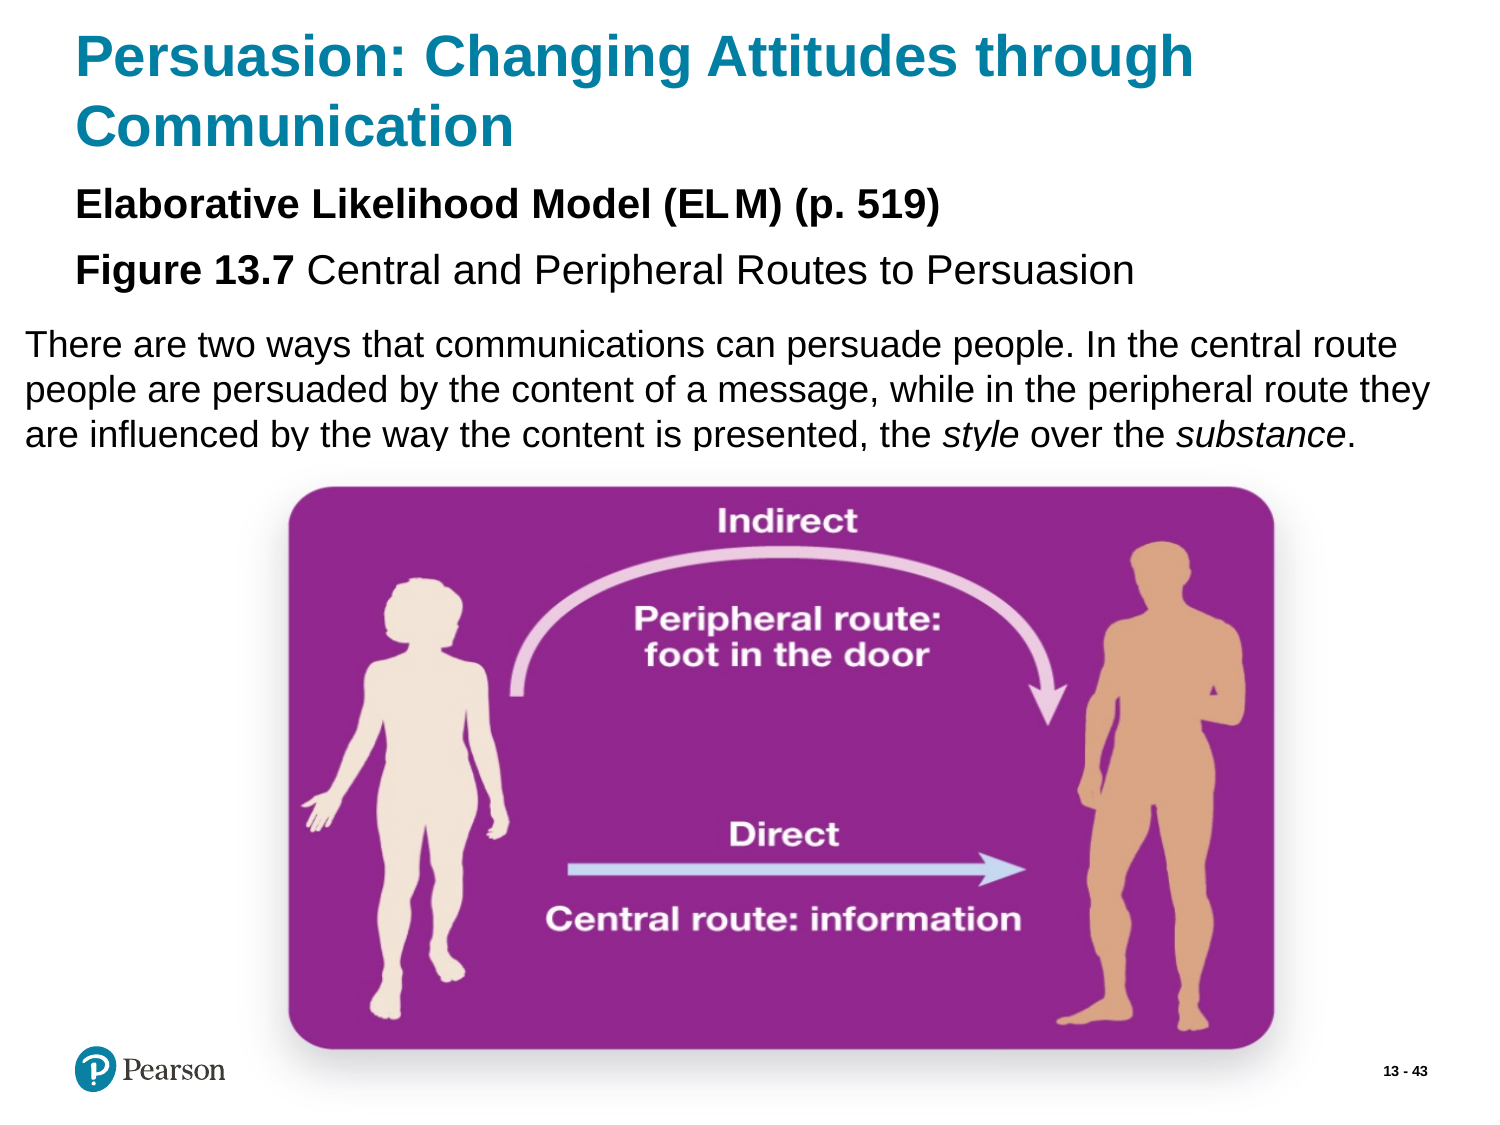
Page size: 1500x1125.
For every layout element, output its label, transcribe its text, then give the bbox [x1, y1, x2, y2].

title Persuasion: Changing Attitudes through Communication [75, 7, 1425, 167]
list Figure 13.7 Central and Peripheral Routes to Persuasion [75, 235, 1424, 300]
list There are two ways that communications can persuade people. In the central route people are persuaded by the content of a message, while in the peripheral route they are influenced by the way the content is presented, the style over the substance. [24, 319, 1475, 508]
picture [224, 451, 1338, 1125]
list Elaborative Likelihood Model (E L M) (p. 519) [75, 167, 1425, 236]
